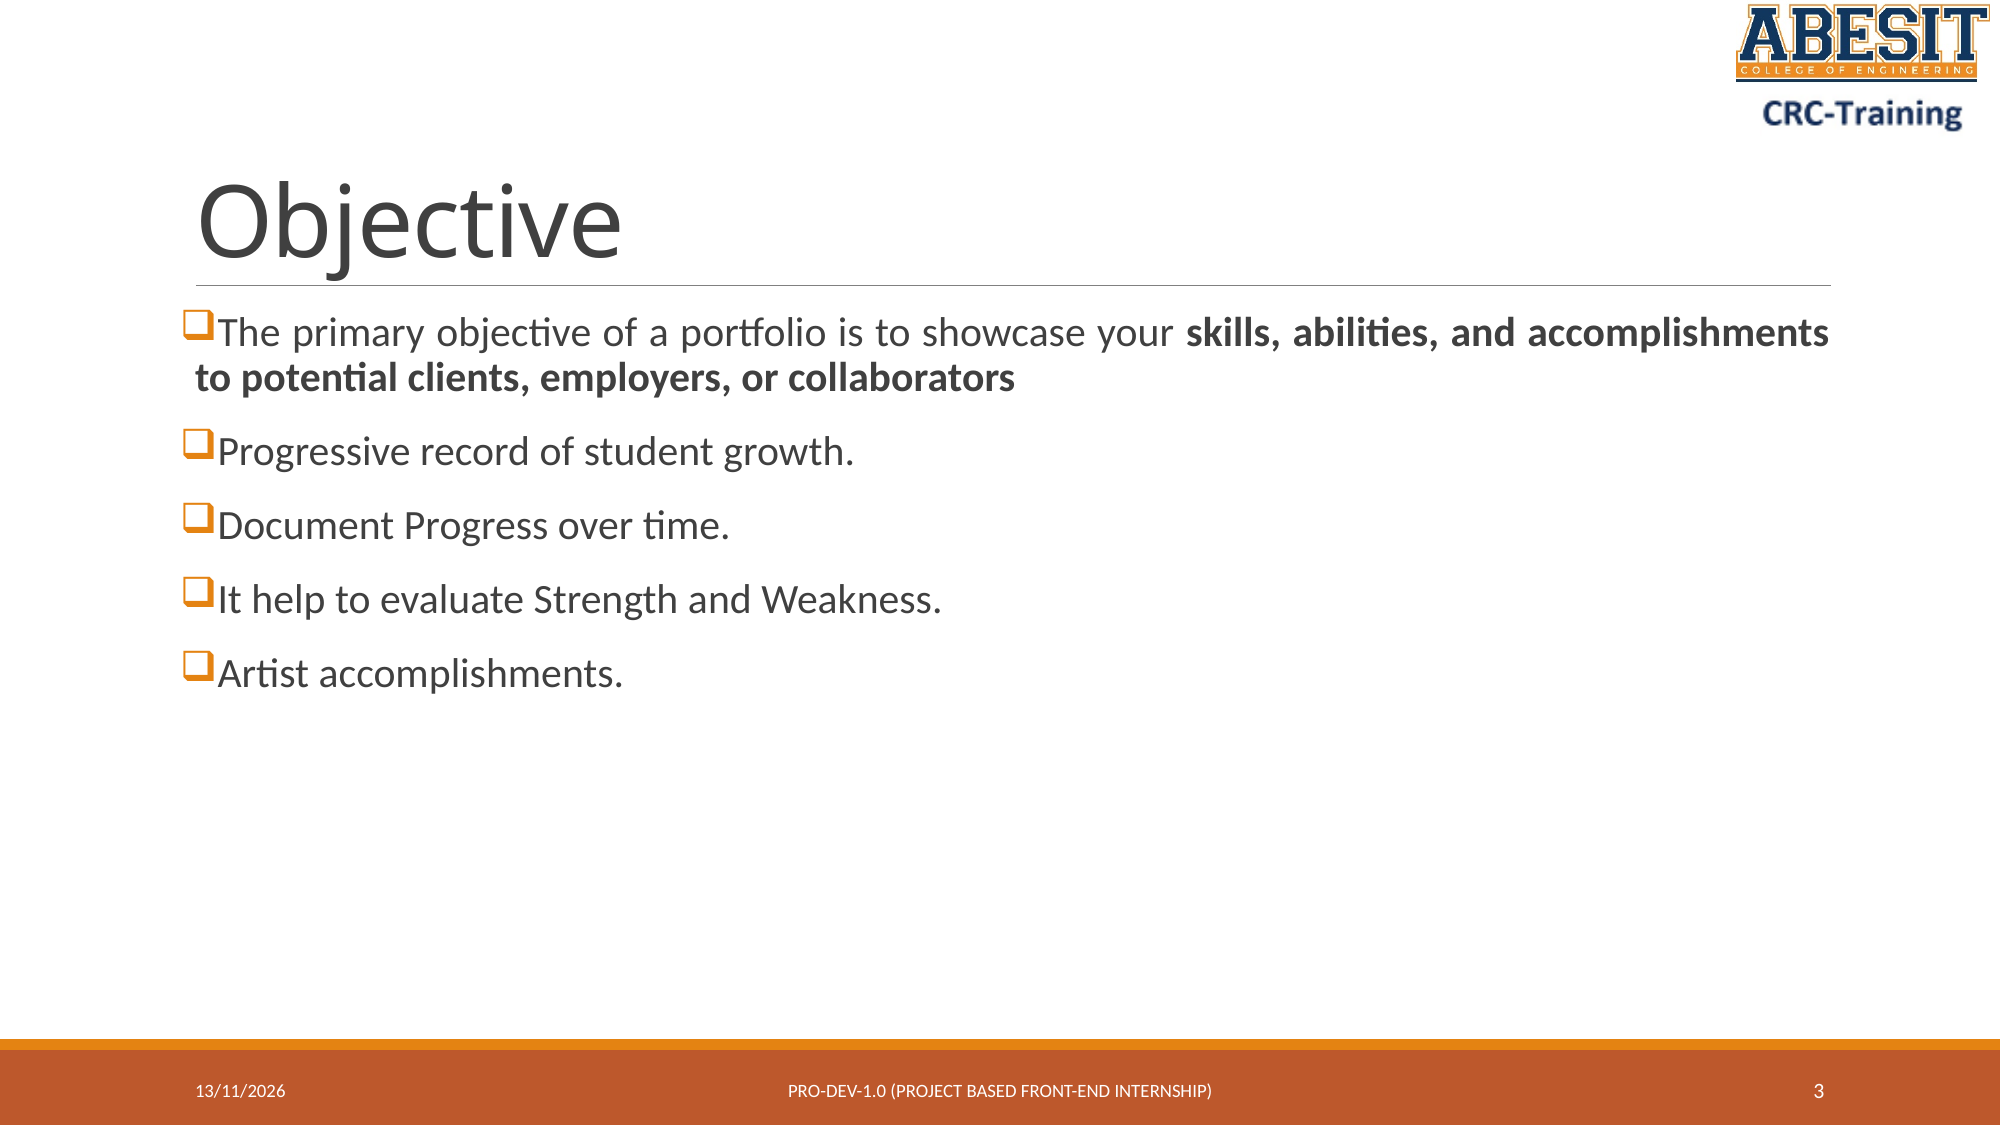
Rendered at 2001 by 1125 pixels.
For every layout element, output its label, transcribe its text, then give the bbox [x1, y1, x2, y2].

footer Pro-Dev-1.0 (project based front-end internship) [604, 1059, 1396, 1120]
title Objective [180, 47, 1830, 285]
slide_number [180, 1059, 586, 1120]
list The primary objective of a portfolio is to showcase your skills, abilities, and accomplishments to potential clients, employers, or collaborators Progressive record of student growth. Document Progress over time. It help to evaluate Strength and Weakness. Artist accomplishments. [180, 302, 1830, 963]
slide_number 3 [1624, 1059, 1840, 1120]
picture [1736, 0, 1990, 141]
